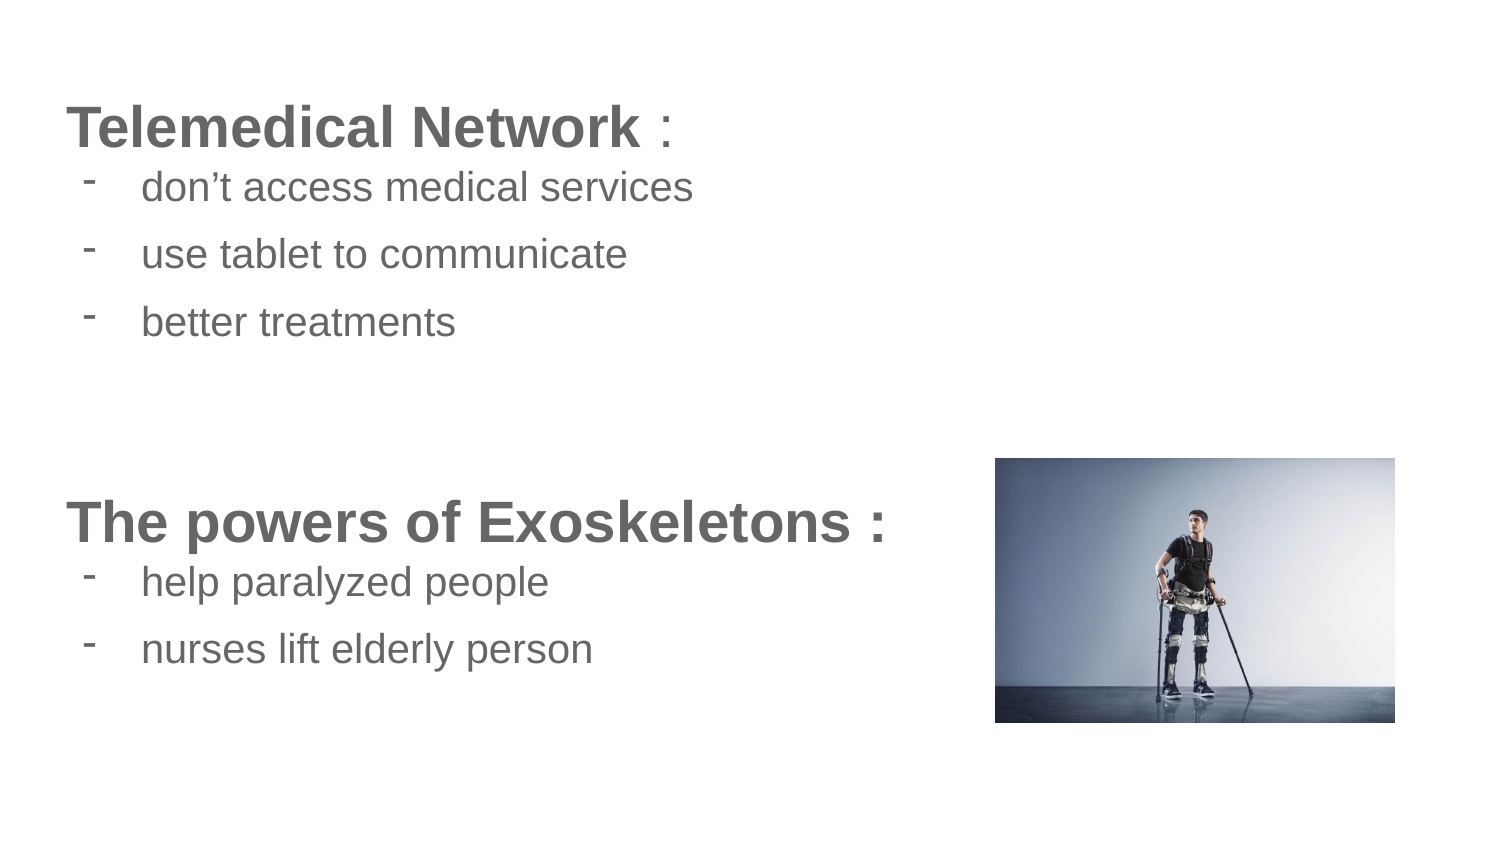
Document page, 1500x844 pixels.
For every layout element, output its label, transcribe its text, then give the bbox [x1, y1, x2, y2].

picture [995, 458, 1396, 723]
title Telemedical Network : don’t access medical services use tablet to communicate better treatments The powers of Exoskeletons : help paralyzed people nurses lift elderly person [51, 19, 1449, 813]
